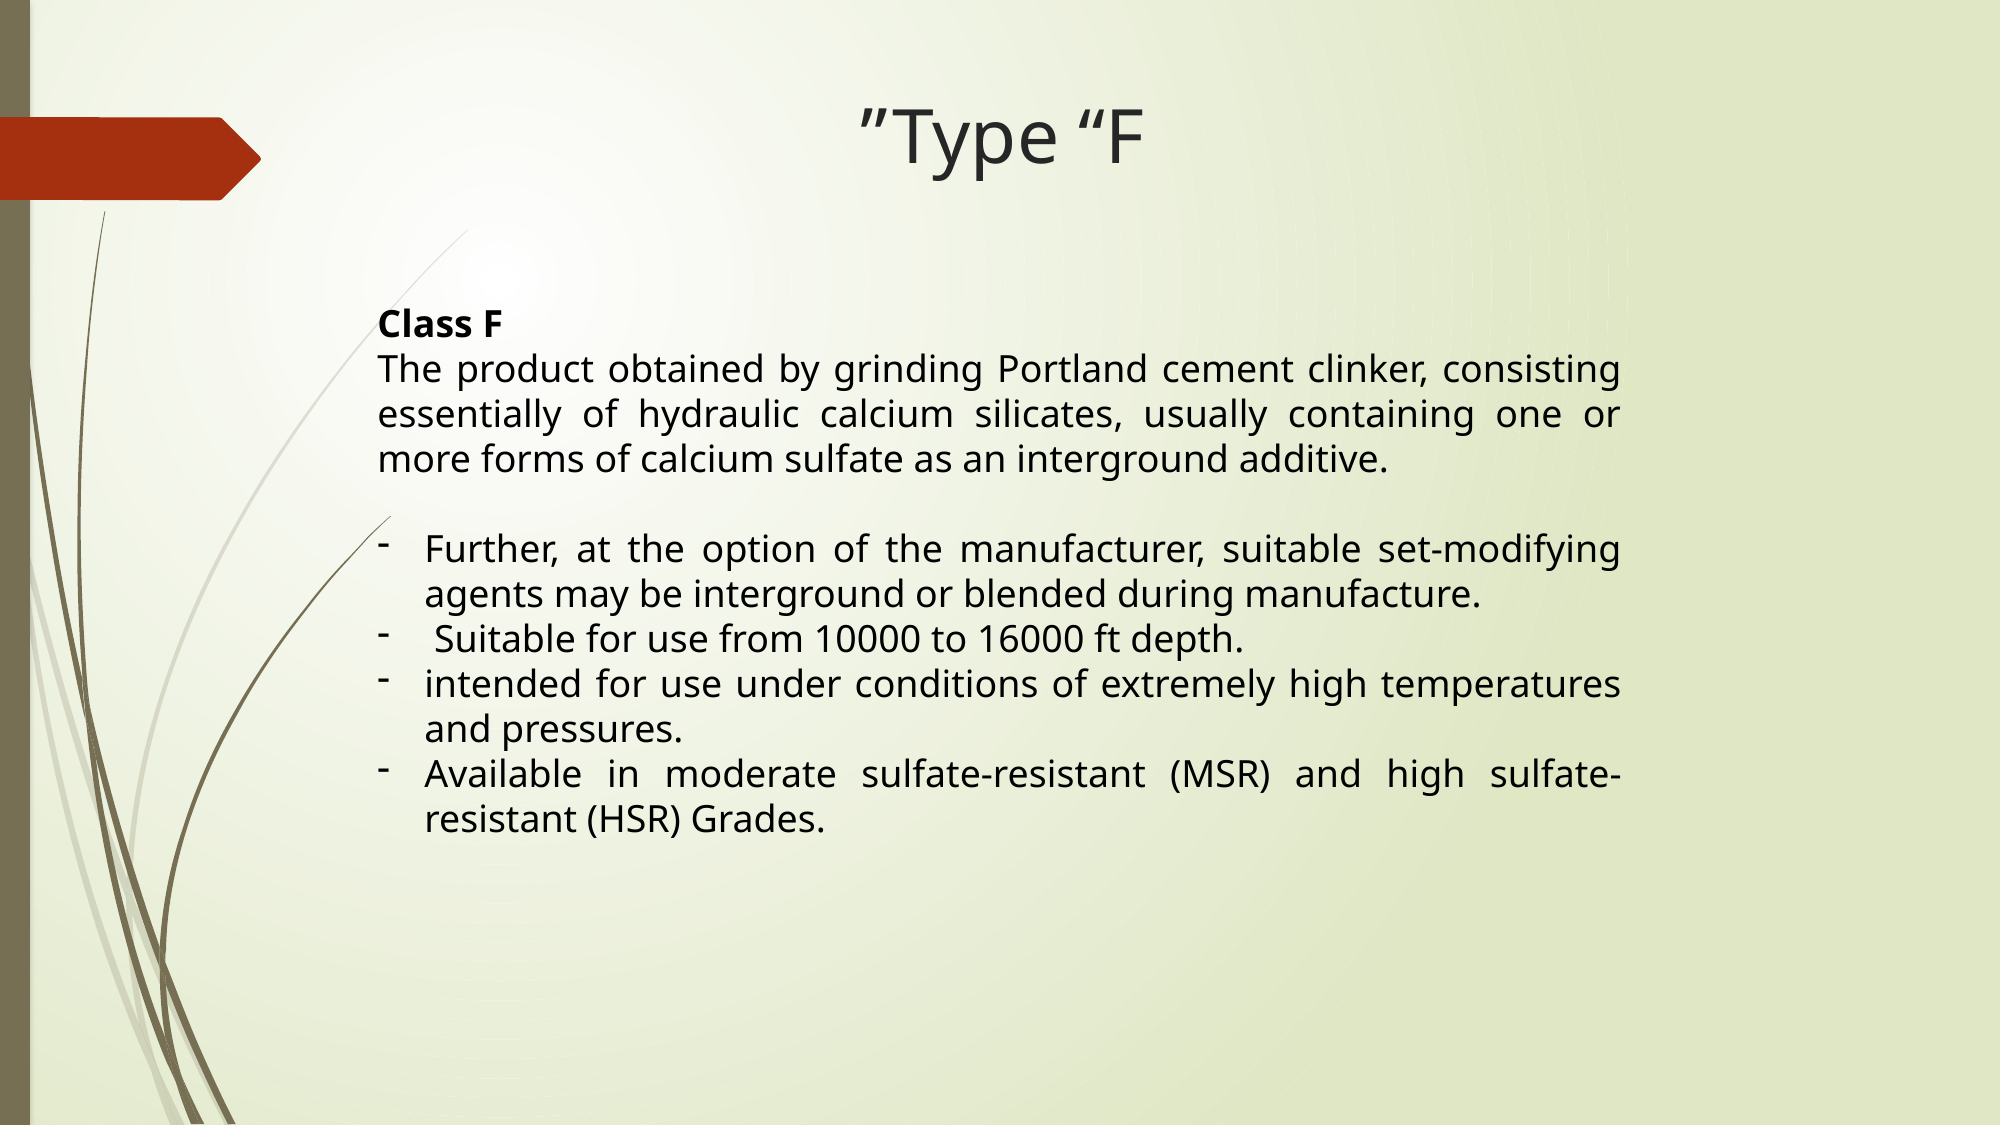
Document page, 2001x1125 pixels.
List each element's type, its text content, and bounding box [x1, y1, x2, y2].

title Type “F” [269, 81, 1731, 292]
text_box Class F The product obtained by grinding Portland cement clinker, consisting essentially of hydraulic calcium silicates, usually containing one or more forms of calcium sulfate as an interground additive. Further, at the option of the manufacturer, suitable set-modifying agents may be interground or blended during manufacture. Suitable for use from 10000 to 16000 ft depth. intended for use under conditions of extremely high temperatures and pressures. Available in moderate sulfate-resistant (MSR) and high sulfate-resistant (HSR) Grades. [362, 292, 1638, 848]
